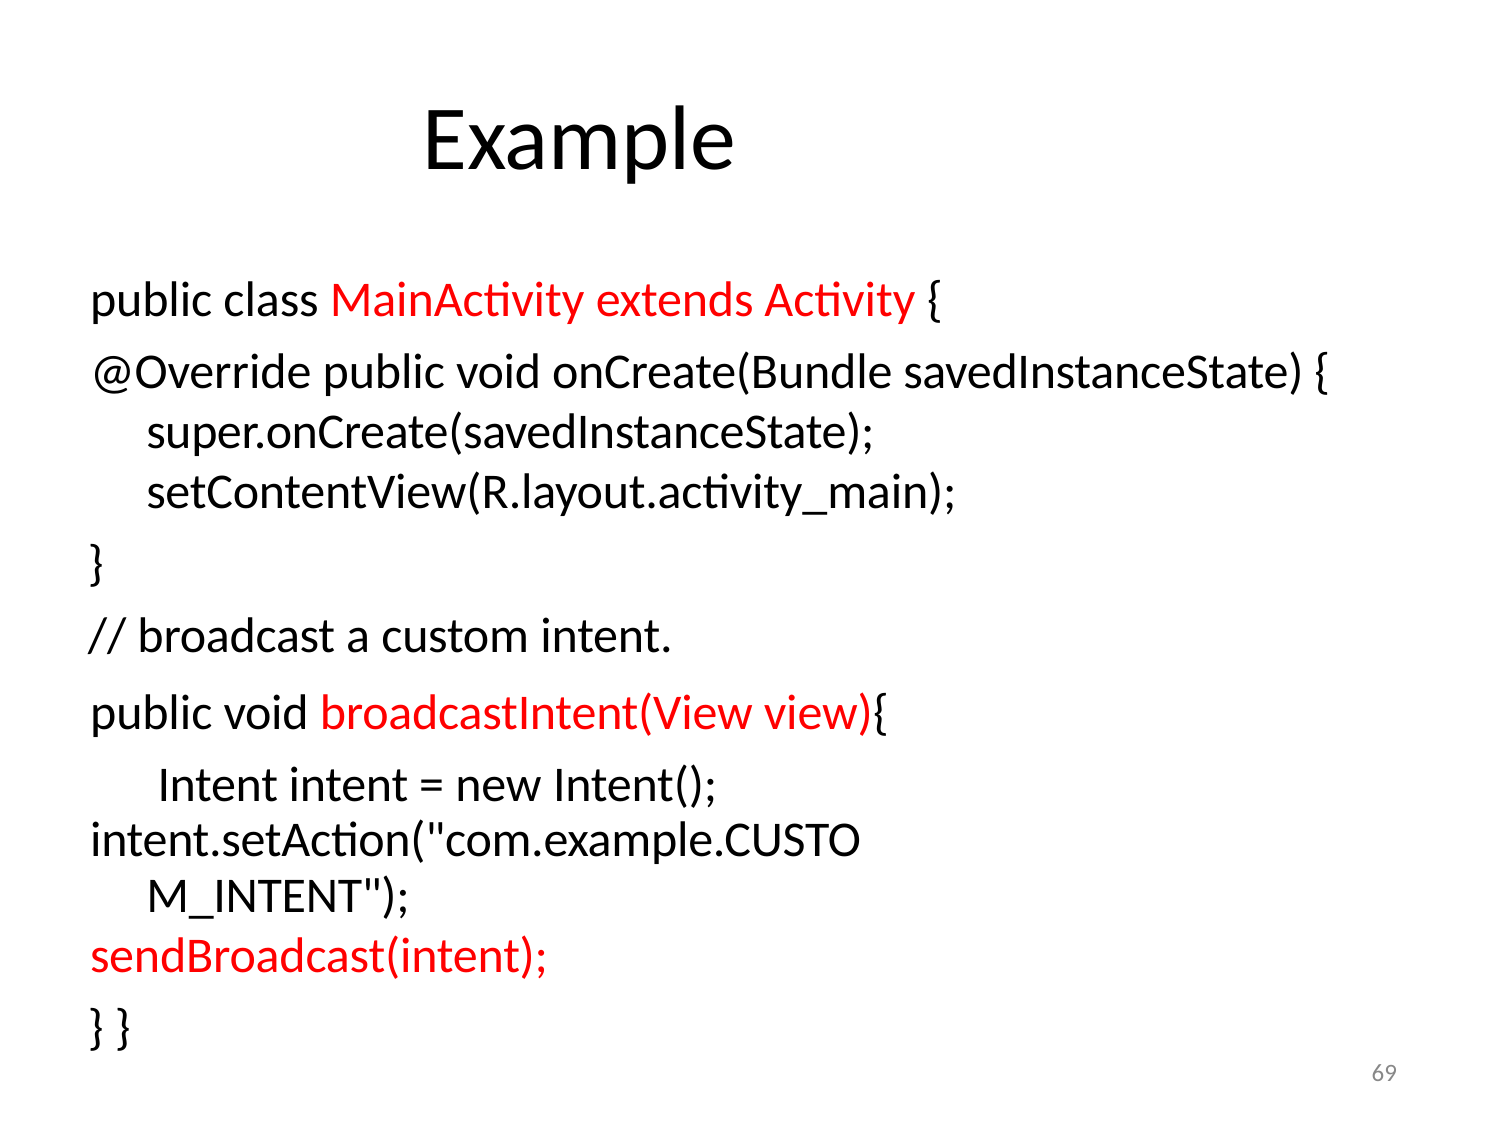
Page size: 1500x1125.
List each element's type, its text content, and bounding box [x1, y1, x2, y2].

title Example [420, 75, 1080, 252]
text_box 69 [1365, 1060, 1417, 1087]
text_box public class MainActivity extends Activity { @Override public void onCreate(Bundle savedInstanceState) { super.onCreate(savedInstanceState); setContentView(R.layout.activity_main); } // broadcast a custom intent. public void broadcastIntent(View view){ Intent intent = new Intent(); intent.setAction("com.example.CUSTOM_INTENT"); sendBroadcast(intent); } } [87, 252, 1344, 1055]
